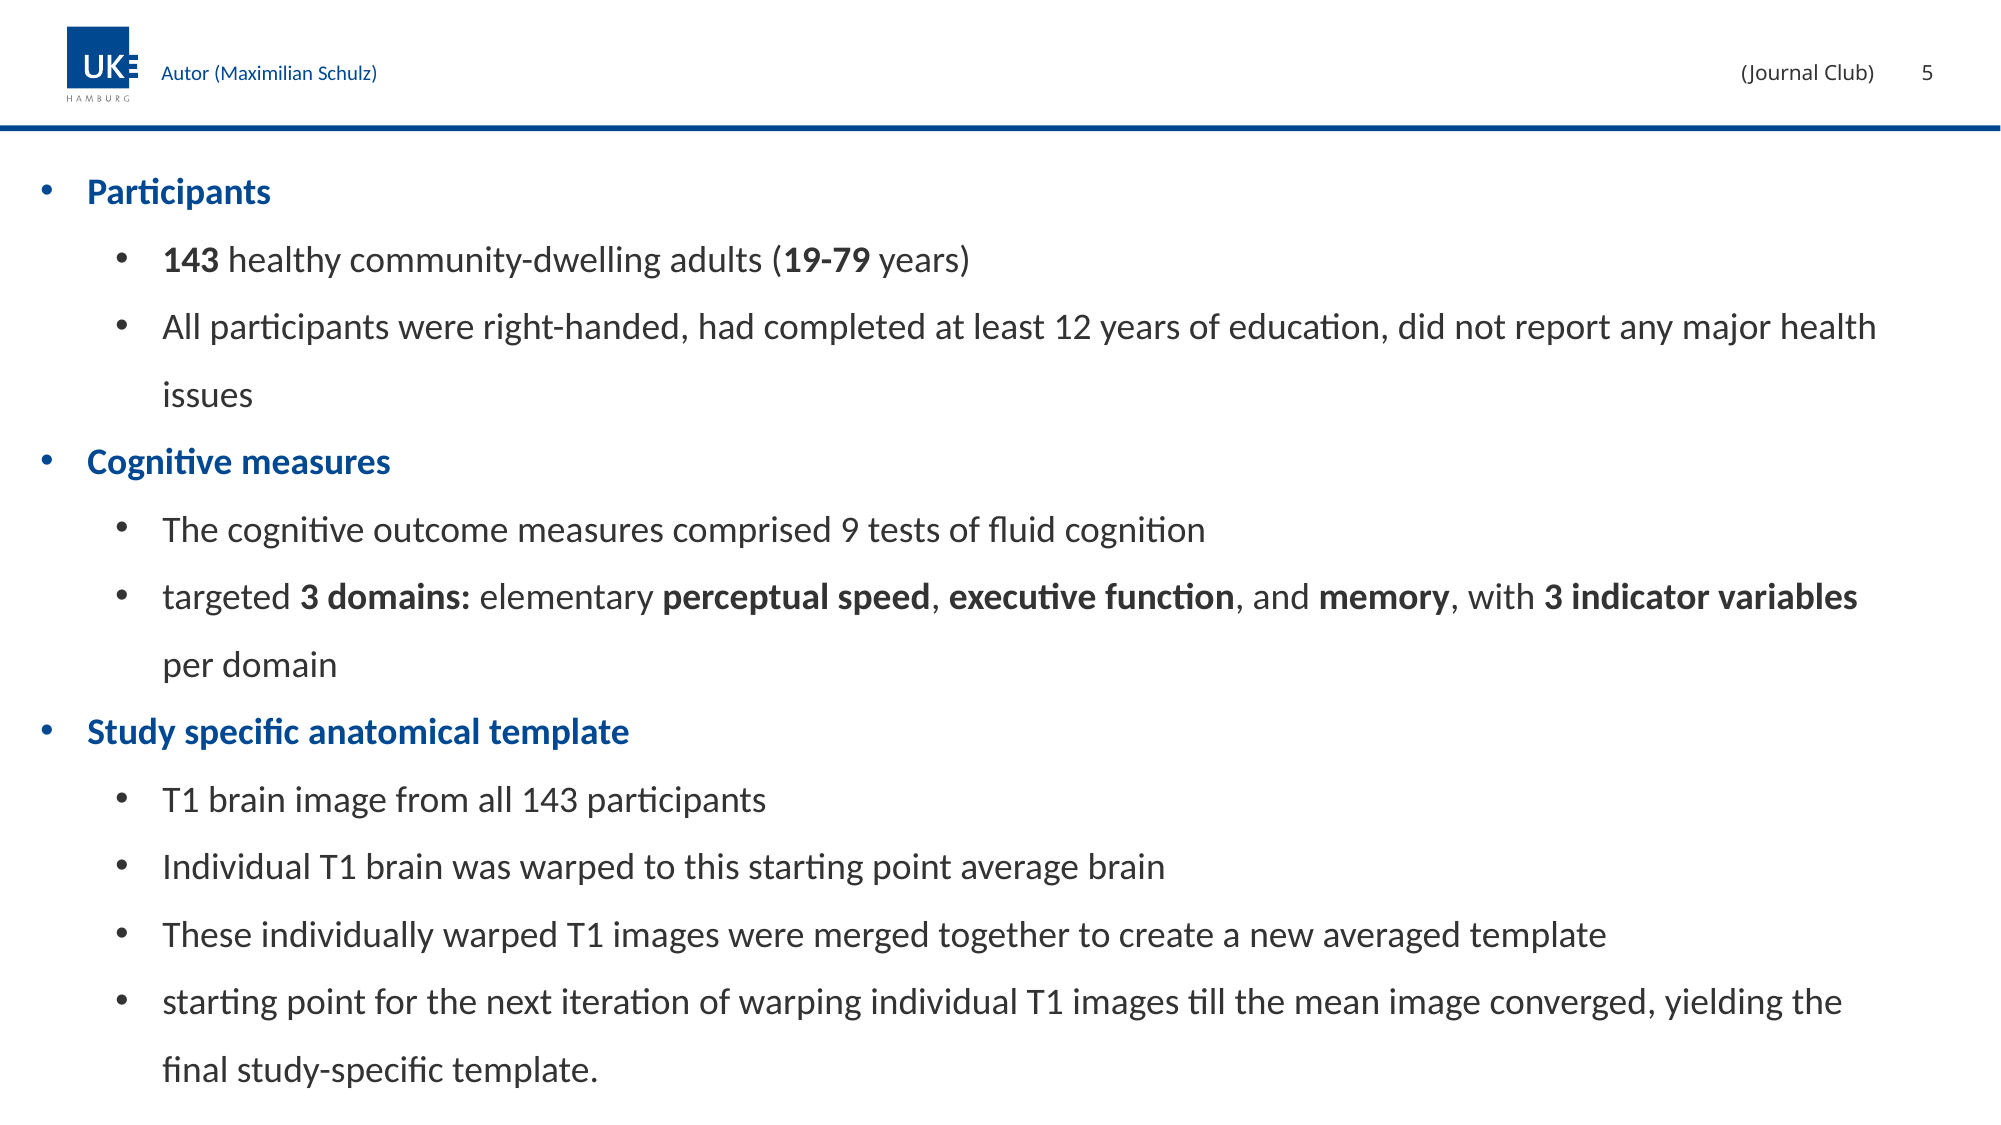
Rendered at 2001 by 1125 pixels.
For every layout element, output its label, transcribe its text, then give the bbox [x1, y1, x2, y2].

slide_number 5 [1875, 54, 1934, 90]
text_box Participants 143 healthy community-dwelling adults (19-79 years) All participants were right-handed, had completed at least 12 years of education, did not report any major health issues Cognitive measures The cognitive outcome measures comprised 9 tests of fluid cognition targeted 3 domains: elementary perceptual speed, executive function, and memory, with 3 indicator variables per domain Study specific anatomical template T1 brain image from all 143 participants Individual T1 brain was warped to this starting point average brain These individually warped T1 images were merged together to create a new averaged template starting point for the next iteration of warping individual T1 images till the mean image converged, yielding the final study-specific template. [25, 137, 1904, 1097]
slide_number Autor (Maximilian Schulz) [161, 54, 658, 90]
footer (Journal Club) [1023, 54, 1875, 90]
